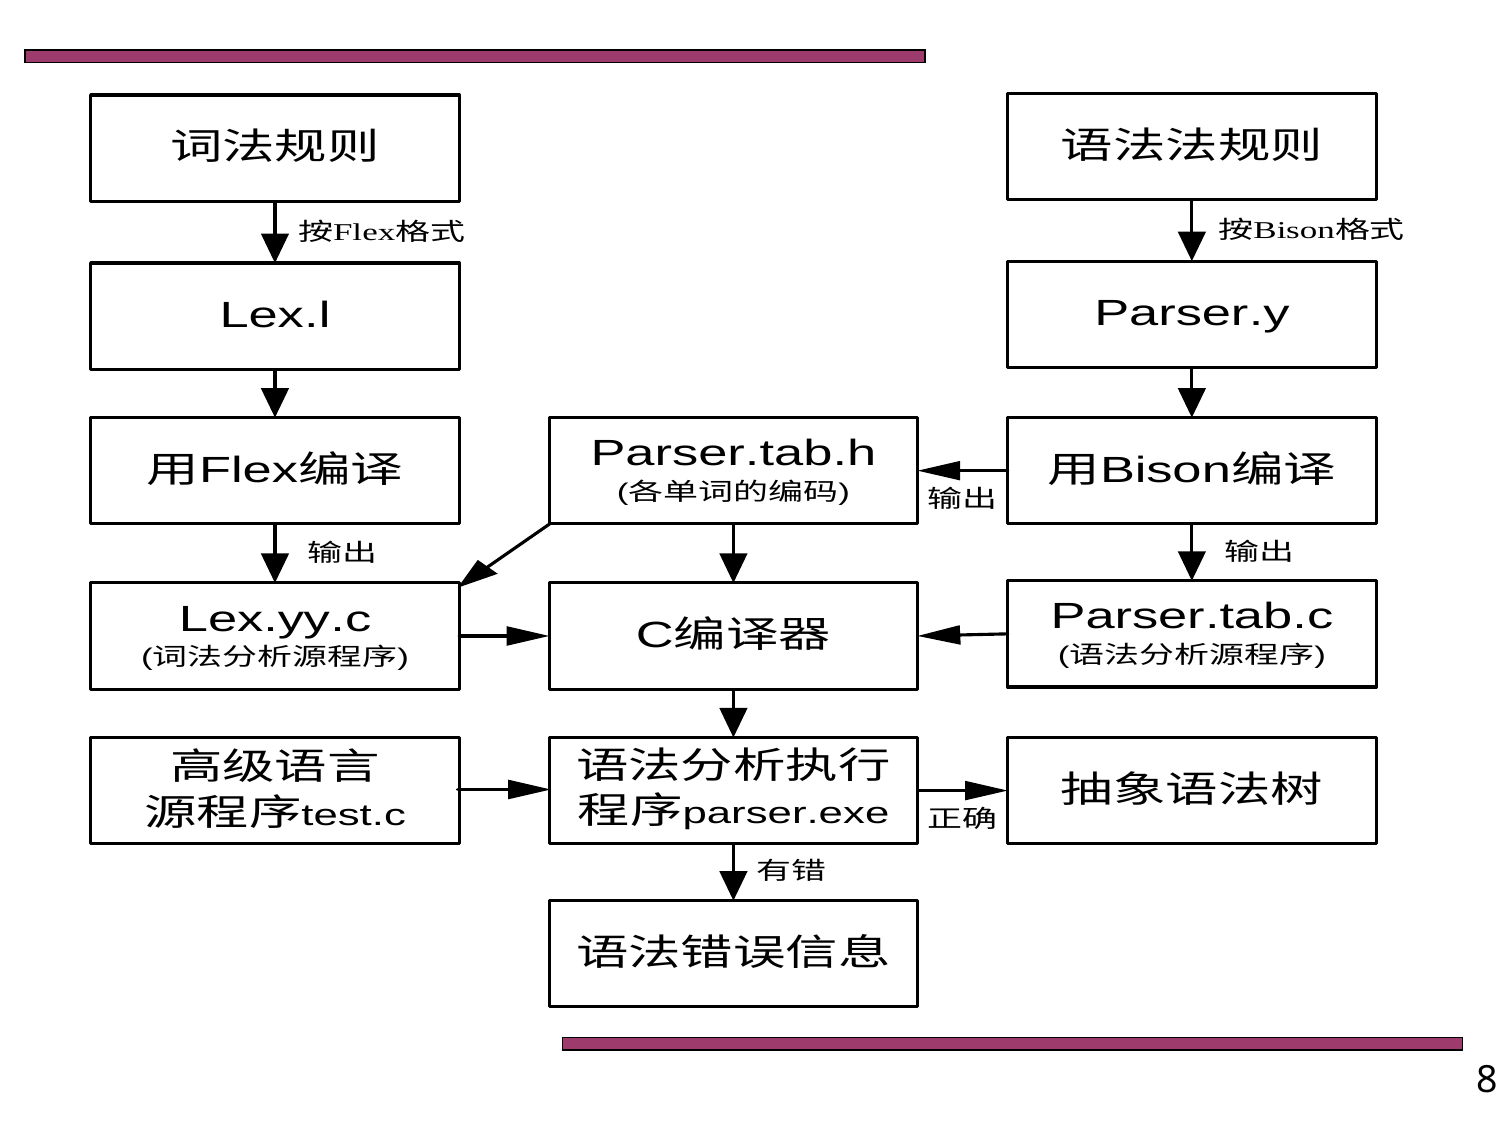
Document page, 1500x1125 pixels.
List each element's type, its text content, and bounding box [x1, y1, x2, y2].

slide_number 8 [1275, 1047, 1500, 1075]
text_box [62, 87, 1428, 1013]
